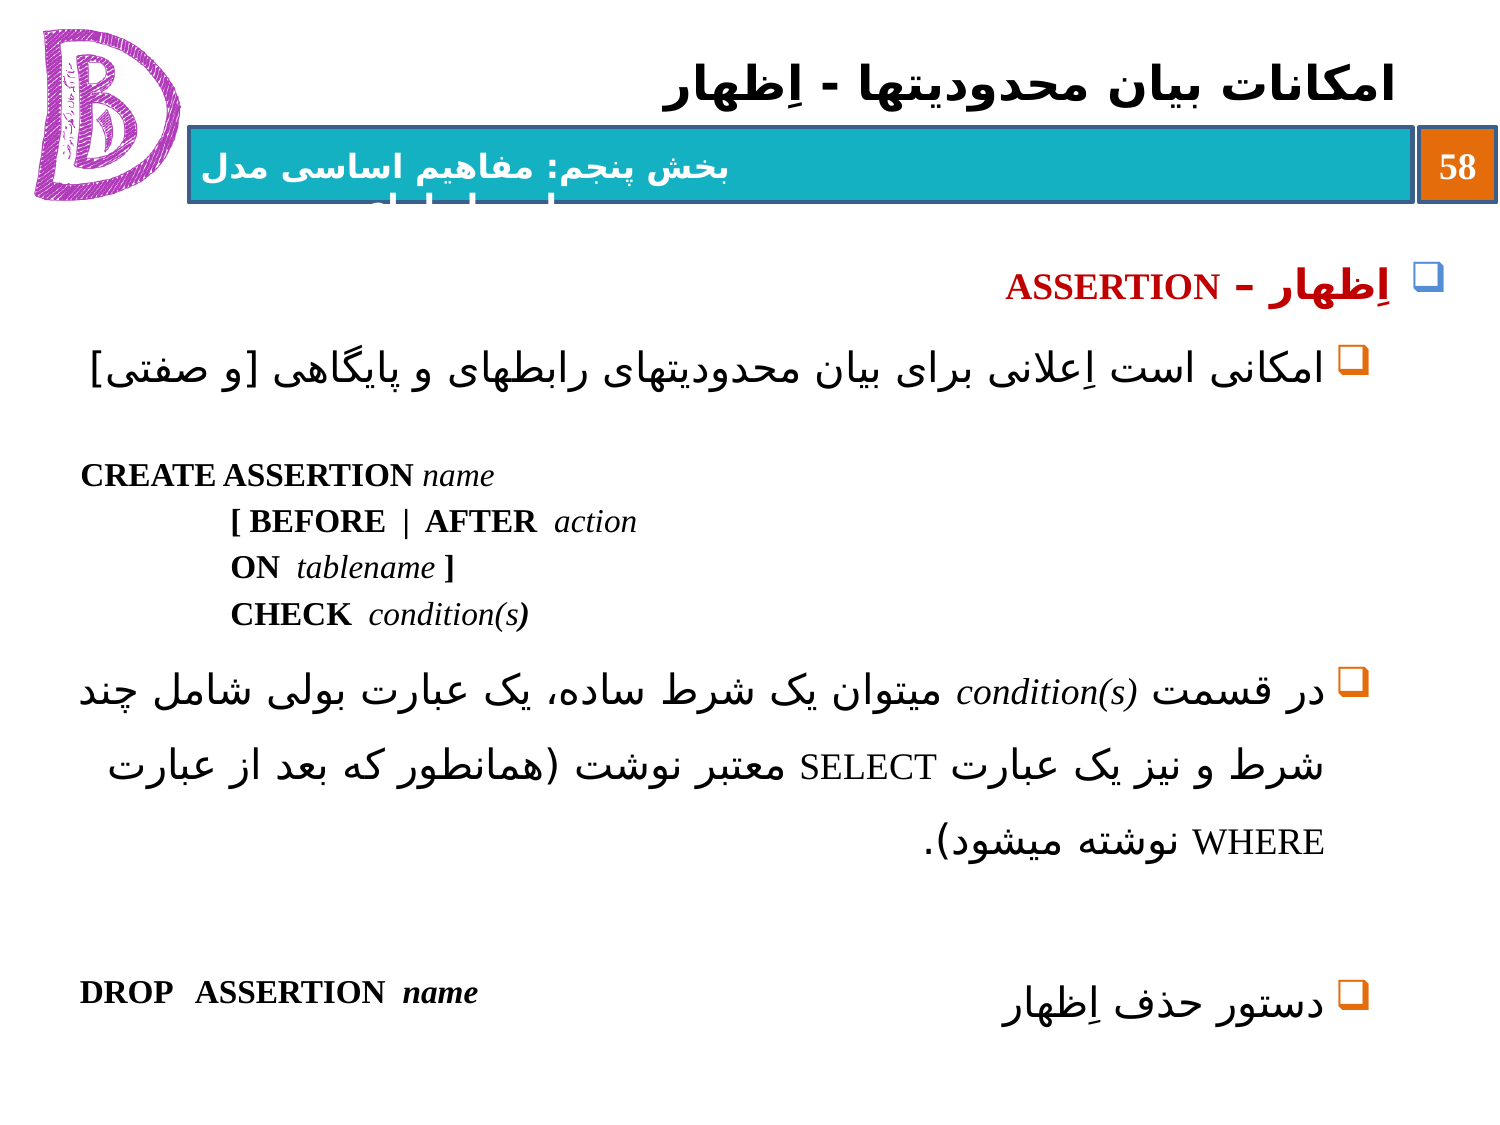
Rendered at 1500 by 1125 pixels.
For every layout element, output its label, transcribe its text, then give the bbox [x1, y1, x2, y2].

list اِظهار – ASSERTION امکانی است اِعلانی برای بیان محدودیت‏های رابطه‏ای و پایگاهی [و صفتی] در قسمت condition(s) می‏توان یک شرط ساده، یک عبارت بولی شامل چند شرط و نیز یک عبارت SELECT معتبر نوشت (همانطور که بعد از عبارت WHERE نوشته می‏شود). دستور حذف اِظهار [37, 224, 1463, 1088]
picture [12, 21, 202, 212]
text_box CREATE ASSERTION name [ BEFORE | AFTER action ON tablename ] CHECK condition(s) [65, 445, 653, 640]
title امکانات بیان محدودیت‏ها - اِظهار [237, 37, 1413, 125]
text_box DROP ASSERTION name [65, 962, 494, 1018]
